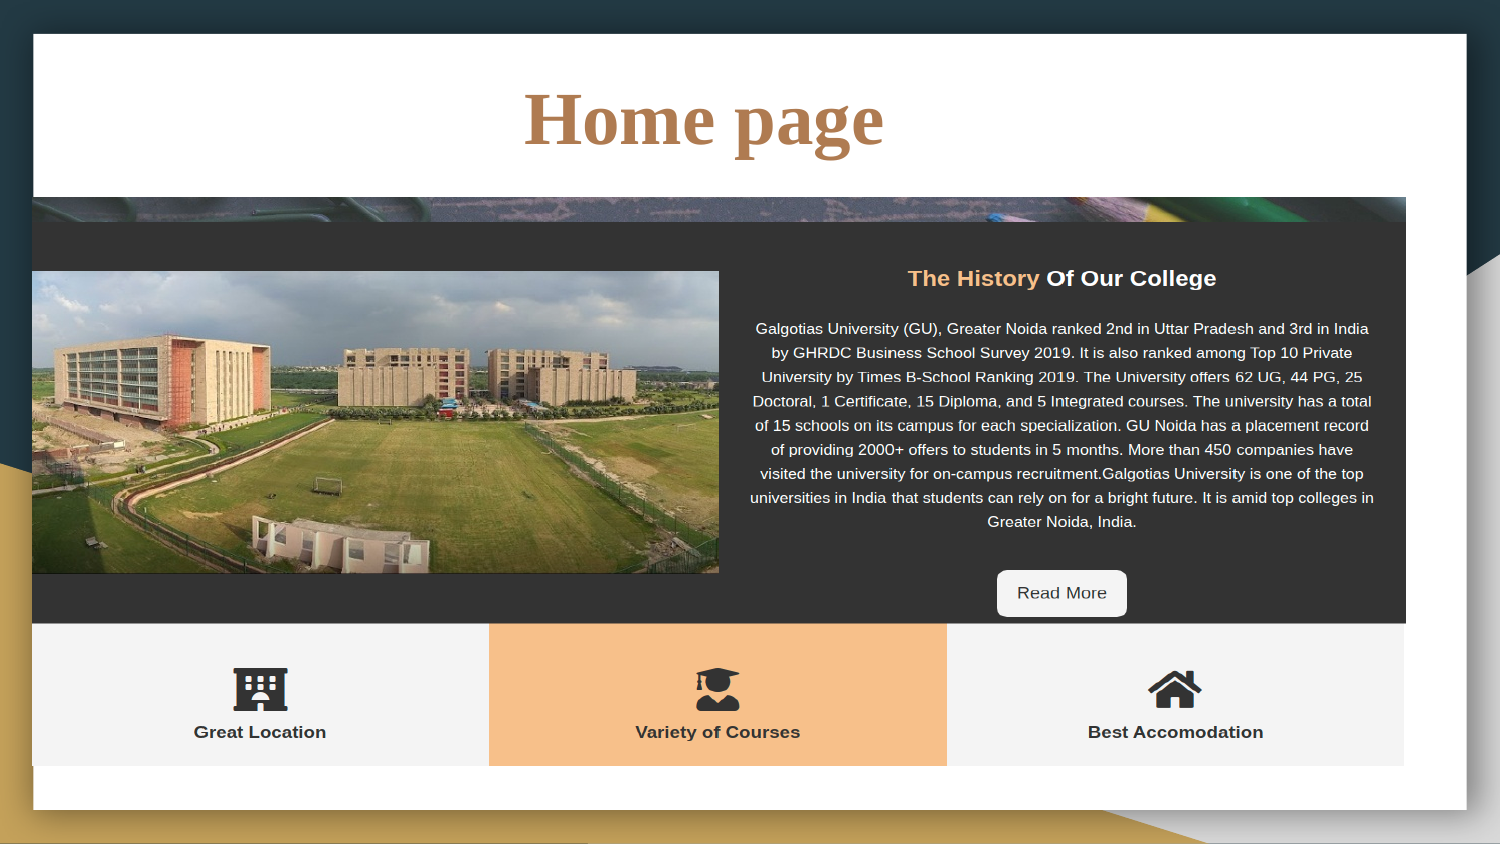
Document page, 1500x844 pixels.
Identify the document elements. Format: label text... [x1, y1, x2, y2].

picture [31, 197, 1406, 766]
title Home page [134, 54, 1366, 196]
